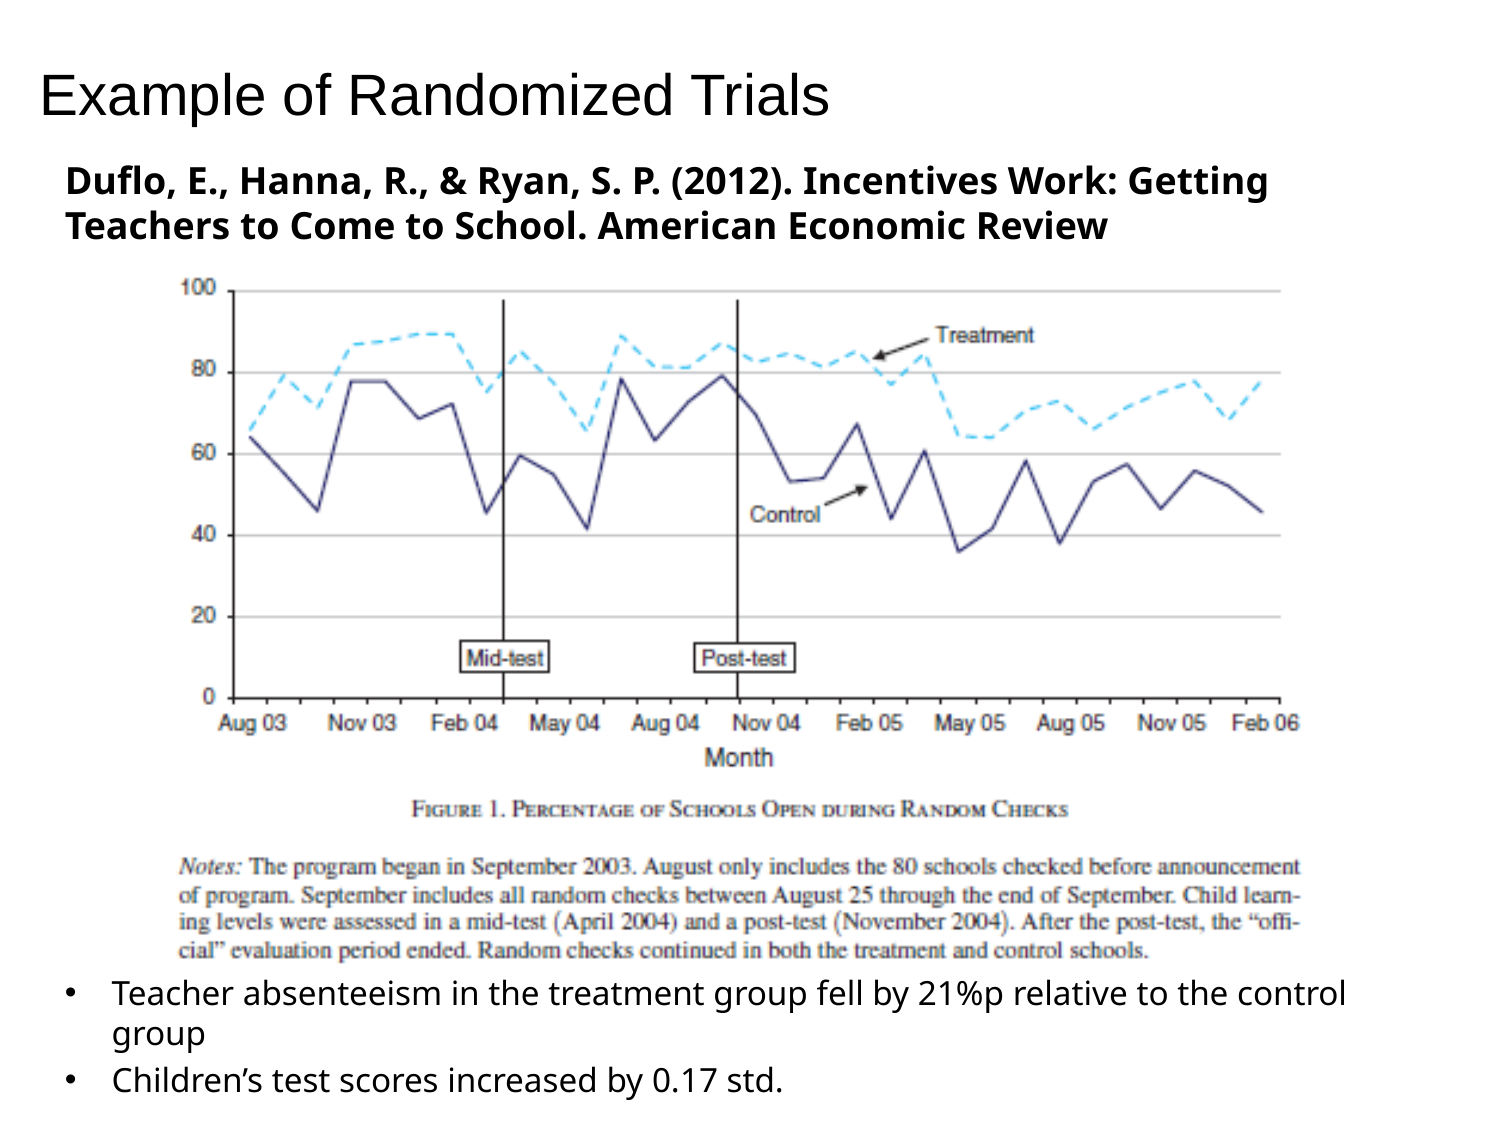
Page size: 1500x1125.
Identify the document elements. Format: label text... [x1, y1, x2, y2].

text_box [225, 985, 1225, 1075]
picture [159, 262, 1313, 976]
list Example of Randomized Trials [24, 50, 1463, 125]
text_box Duflo, E., Hanna, R., & Ryan, S. P. (2012). Incentives Work: Getting Teachers to Come to School. American Economic Review Teacher absenteeism in the treatment group fell by 21%p relative to the control group Children’s test scores increased by 0.17 std. [50, 149, 1438, 1113]
